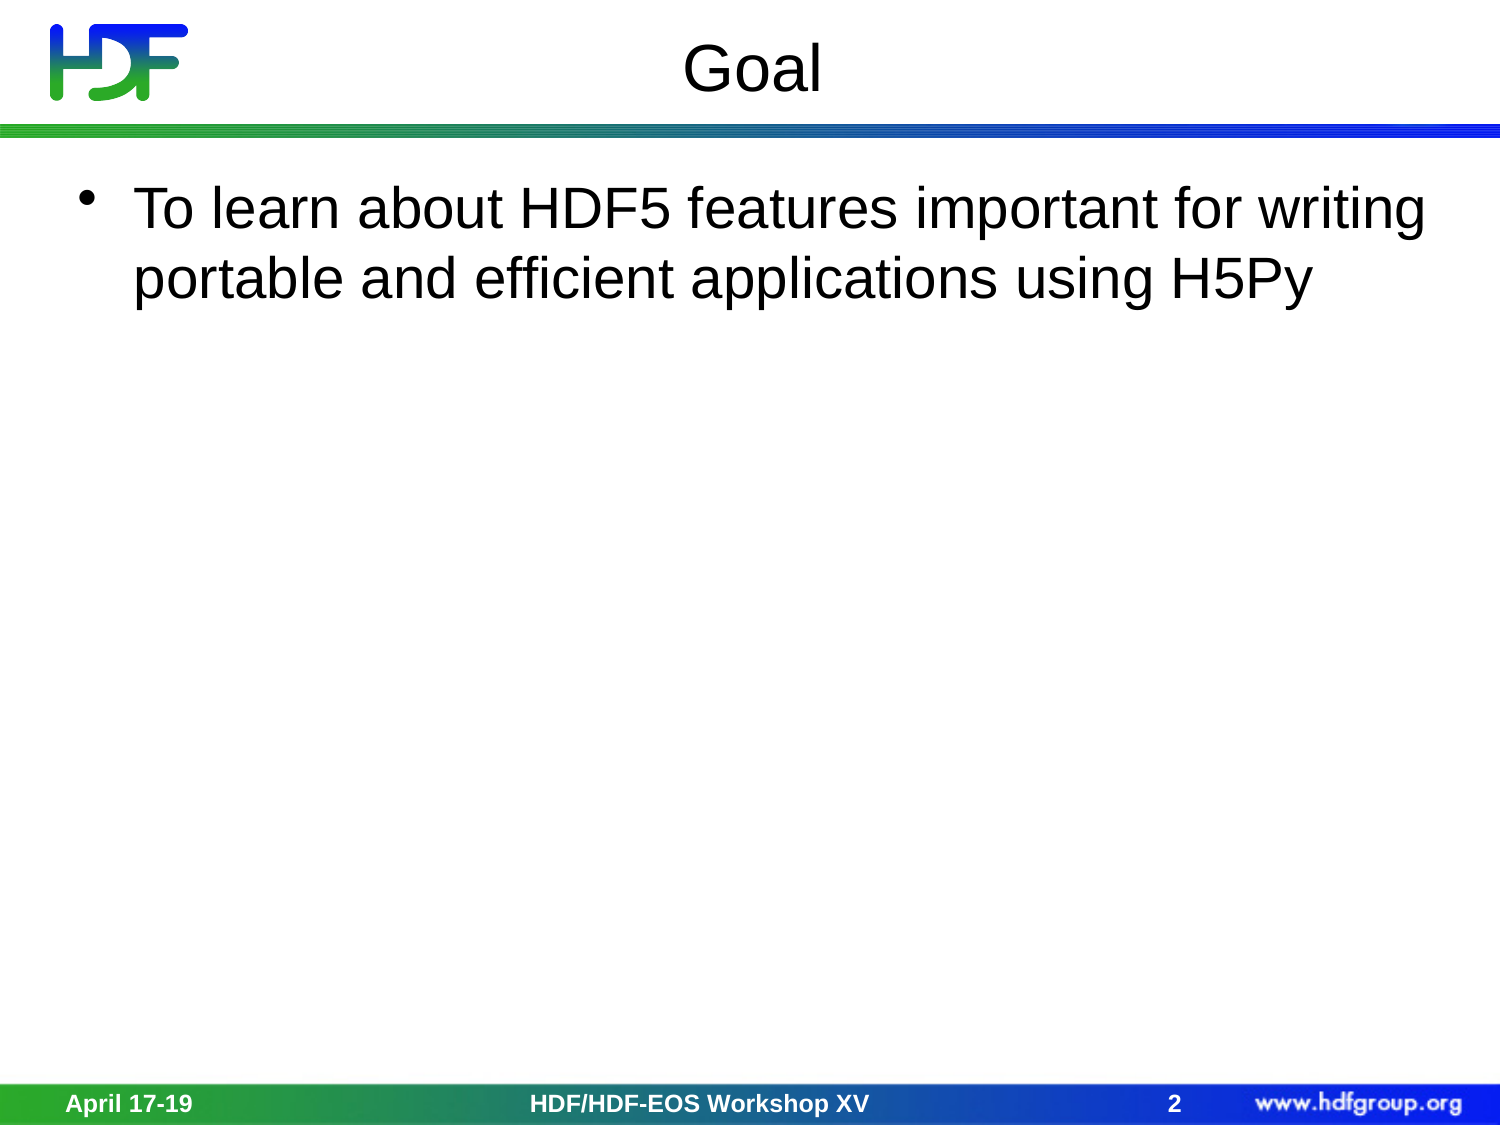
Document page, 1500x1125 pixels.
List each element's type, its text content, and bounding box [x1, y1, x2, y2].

footer HDF/HDF-EOS Workshop XV [374, 1087, 1026, 1125]
picture [0, 0, 1500, 1125]
slide_number 2 [1112, 1087, 1238, 1125]
list To learn about HDF5 features important for writing portable and efficient applications using H5Py [62, 162, 1451, 1063]
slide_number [49, 1087, 338, 1125]
title Goal [187, 24, 1338, 113]
